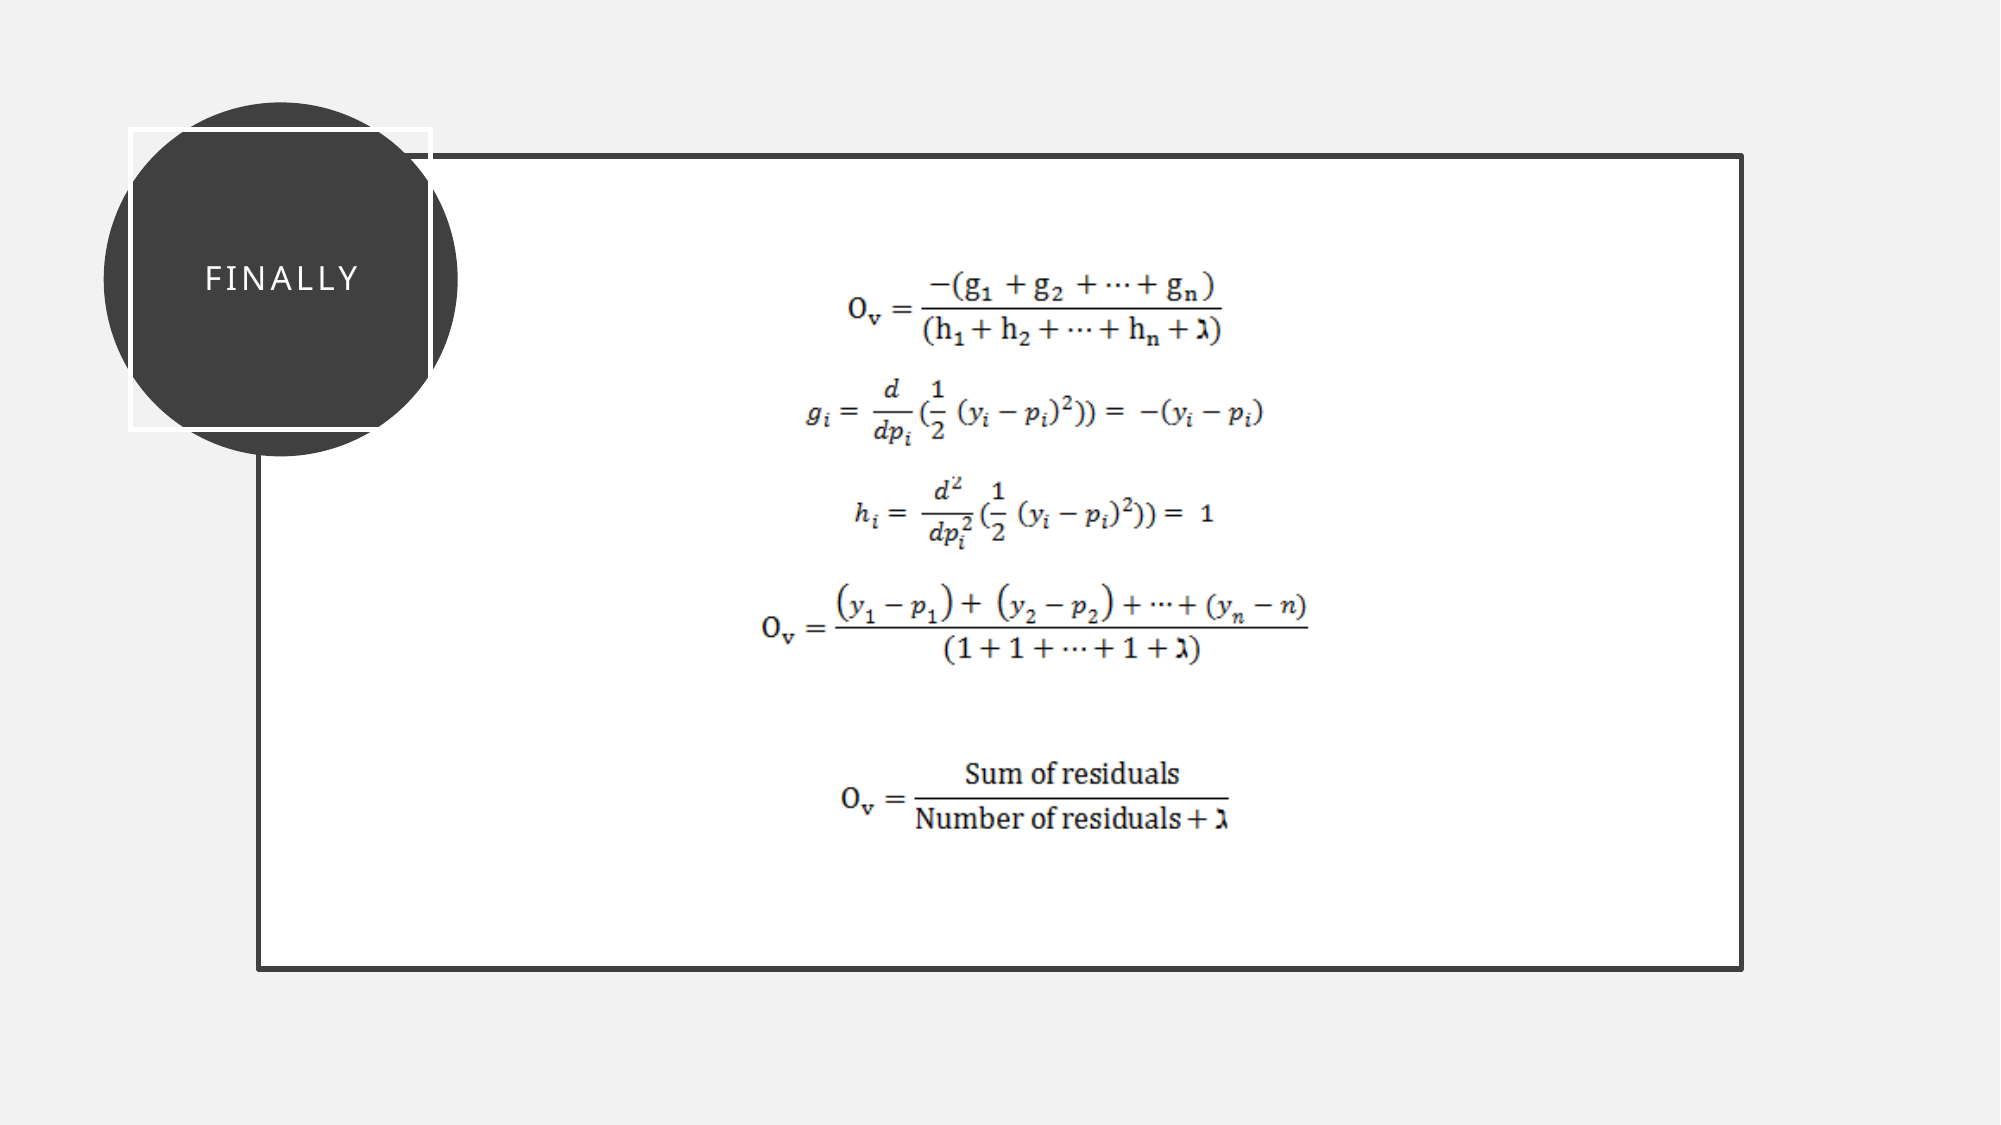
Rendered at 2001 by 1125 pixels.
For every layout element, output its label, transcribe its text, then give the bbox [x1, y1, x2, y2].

text_box [189, 432, 373, 458]
text_box [433, 187, 459, 372]
title Finally [128, 127, 433, 432]
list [675, 208, 1400, 917]
text_box [188, 101, 373, 127]
text_box [102, 187, 128, 371]
text_box [257, 155, 1742, 970]
